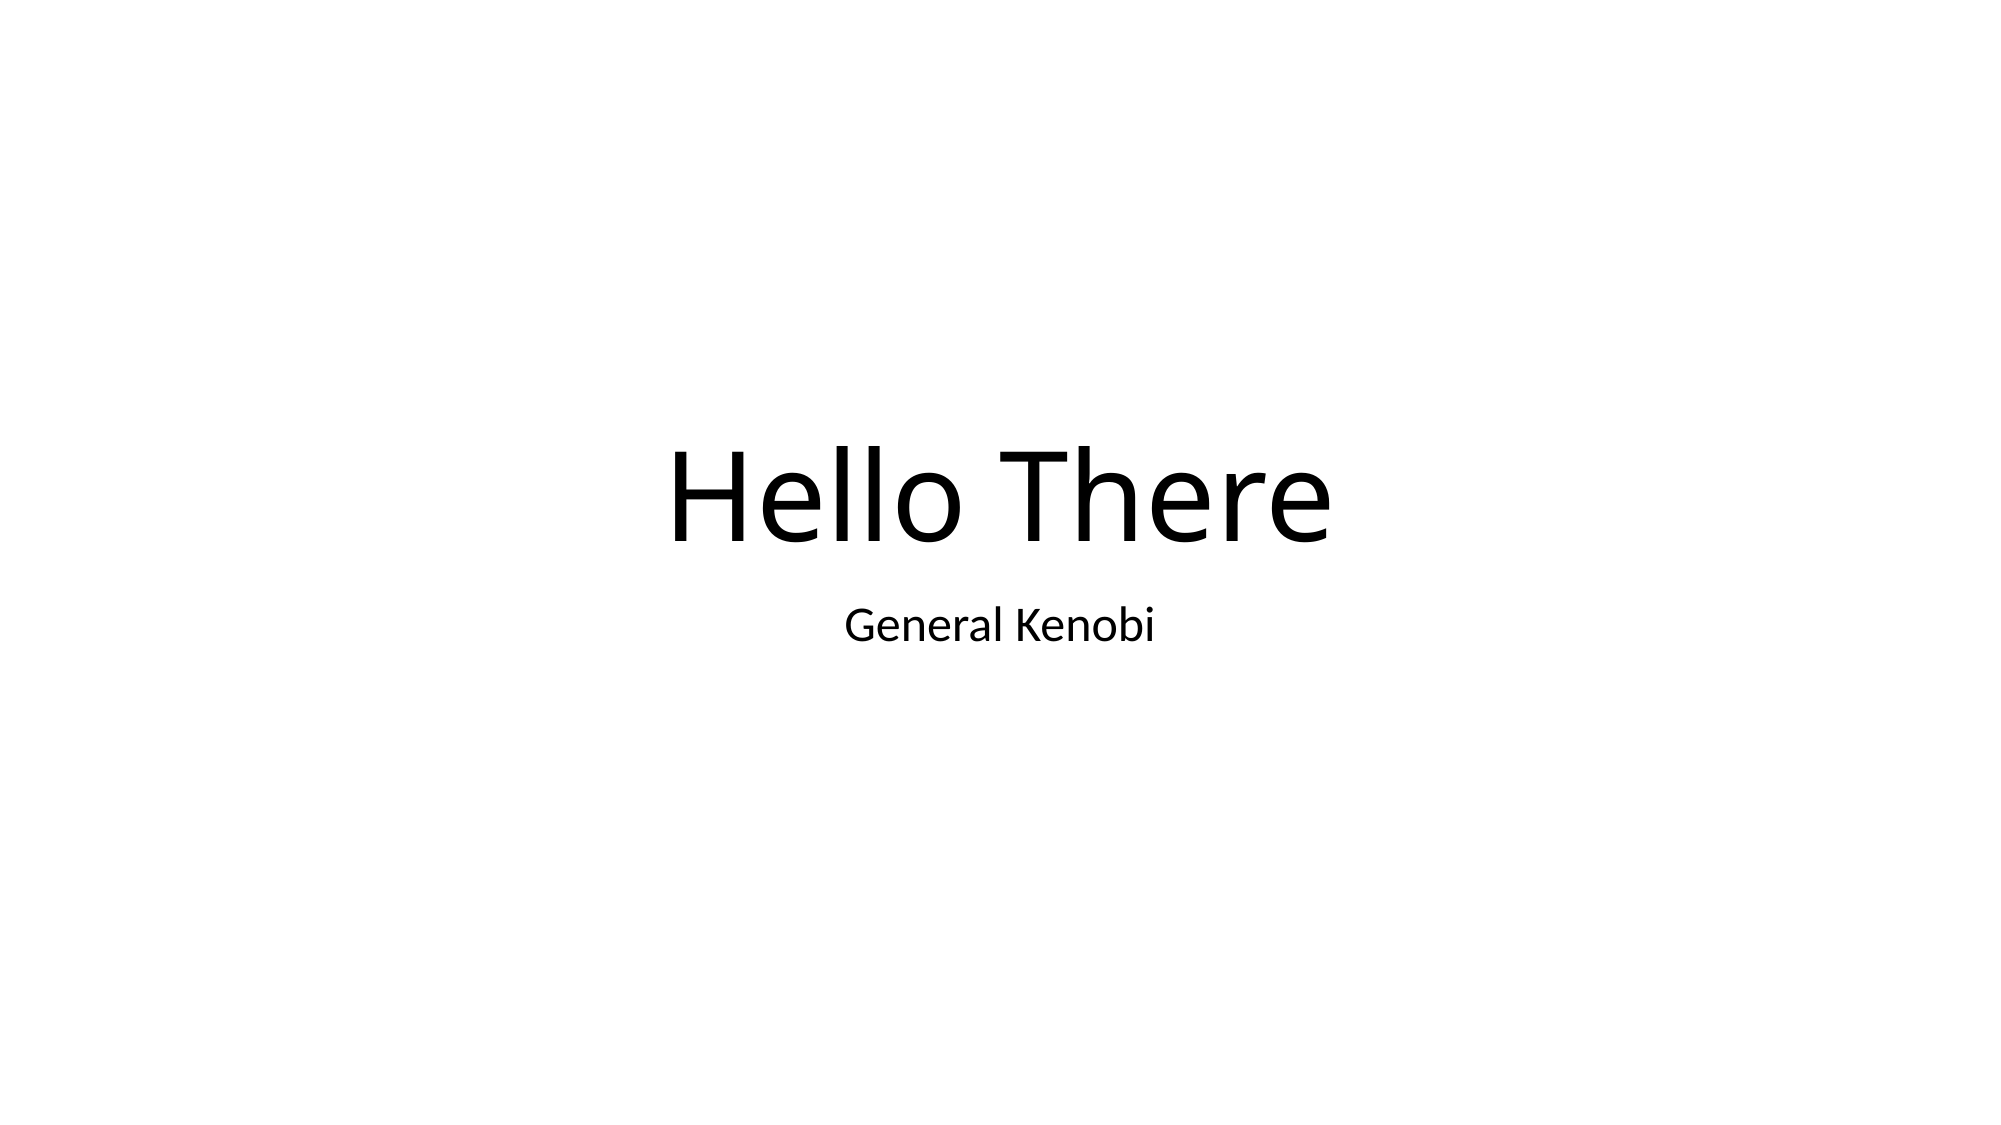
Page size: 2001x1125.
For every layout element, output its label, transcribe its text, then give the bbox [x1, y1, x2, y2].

title Hello There [249, 184, 1750, 576]
subtitle General Kenobi [249, 590, 1750, 863]
